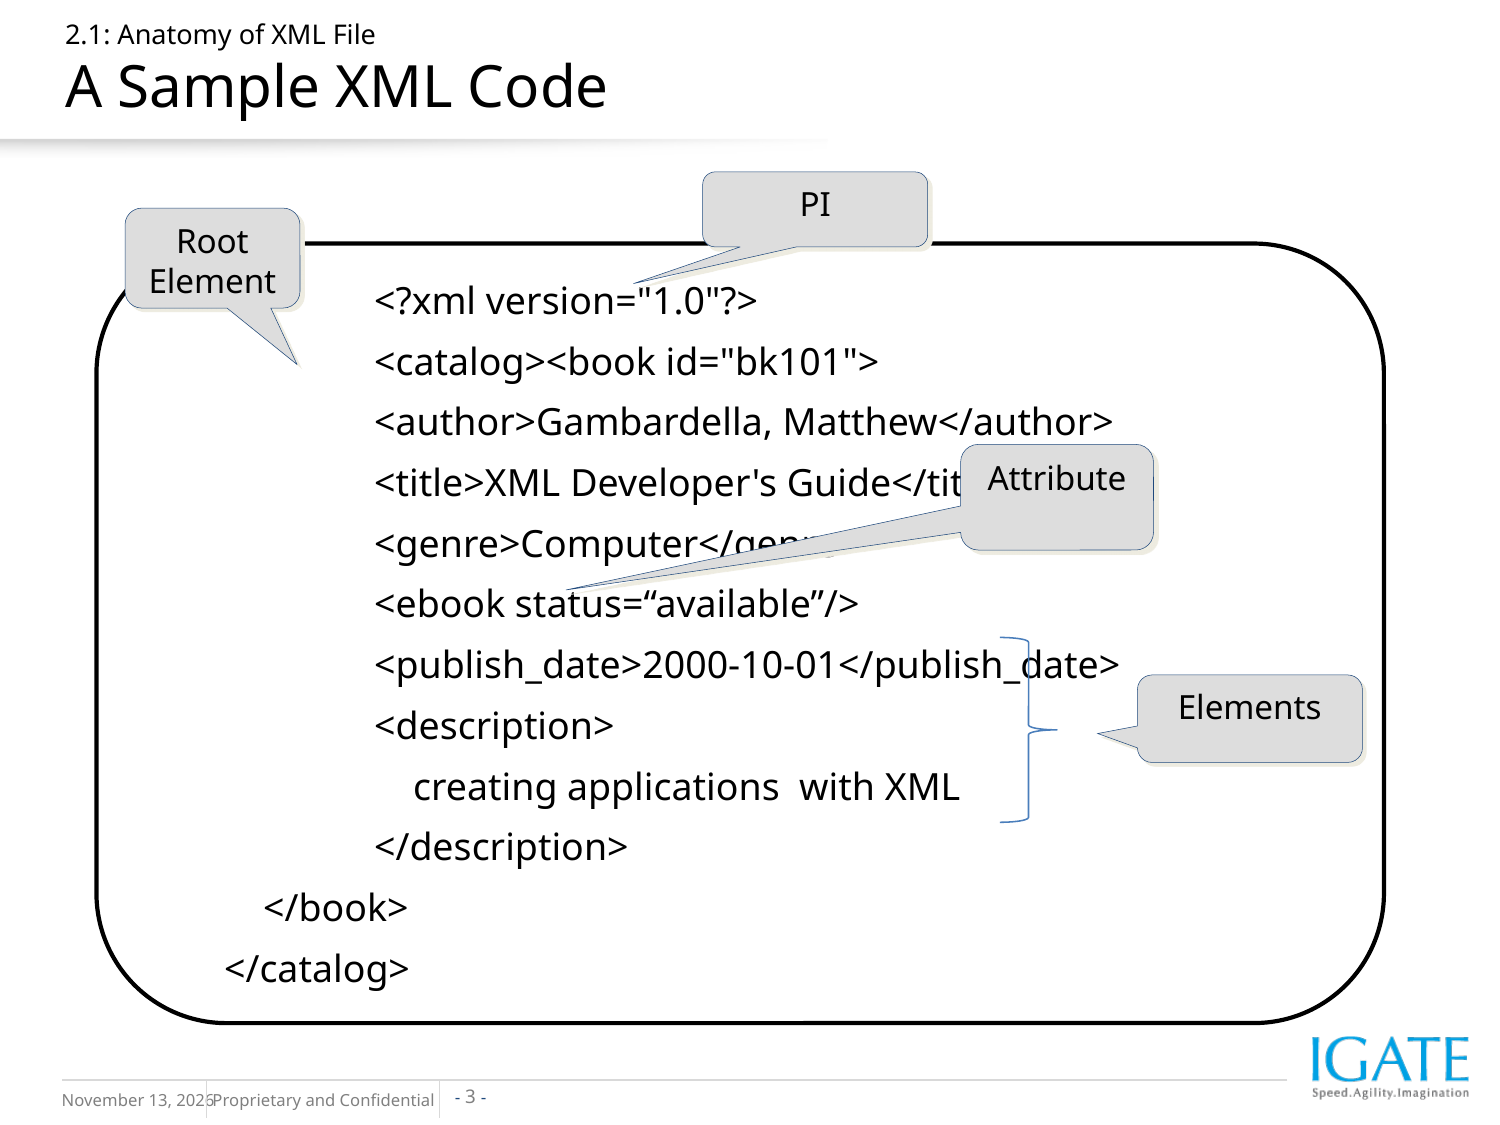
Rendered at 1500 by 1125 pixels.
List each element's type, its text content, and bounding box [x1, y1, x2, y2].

text_box Root Element [125, 208, 301, 365]
text_box PI [633, 171, 928, 284]
text_box Attribute [565, 444, 1154, 590]
picture [1304, 1028, 1475, 1105]
title 2.1: Anatomy of XML File A Sample XML Code [50, 3, 1400, 134]
text_box <?xml version="1.0"?> <catalog><book id="bk101"> <author>Gambardella, Matthew</author> <title>XML Developer's Guide</title> <genre>Computer</genre> <ebook status=“available”/> <publish_date>2000-10-01</publish_date> <description> creating applications with XML </description> </book> </catalog> [94, 241, 1387, 1026]
picture [0, 112, 919, 174]
text_box [999, 636, 1058, 824]
text_box Elements [1097, 674, 1363, 763]
